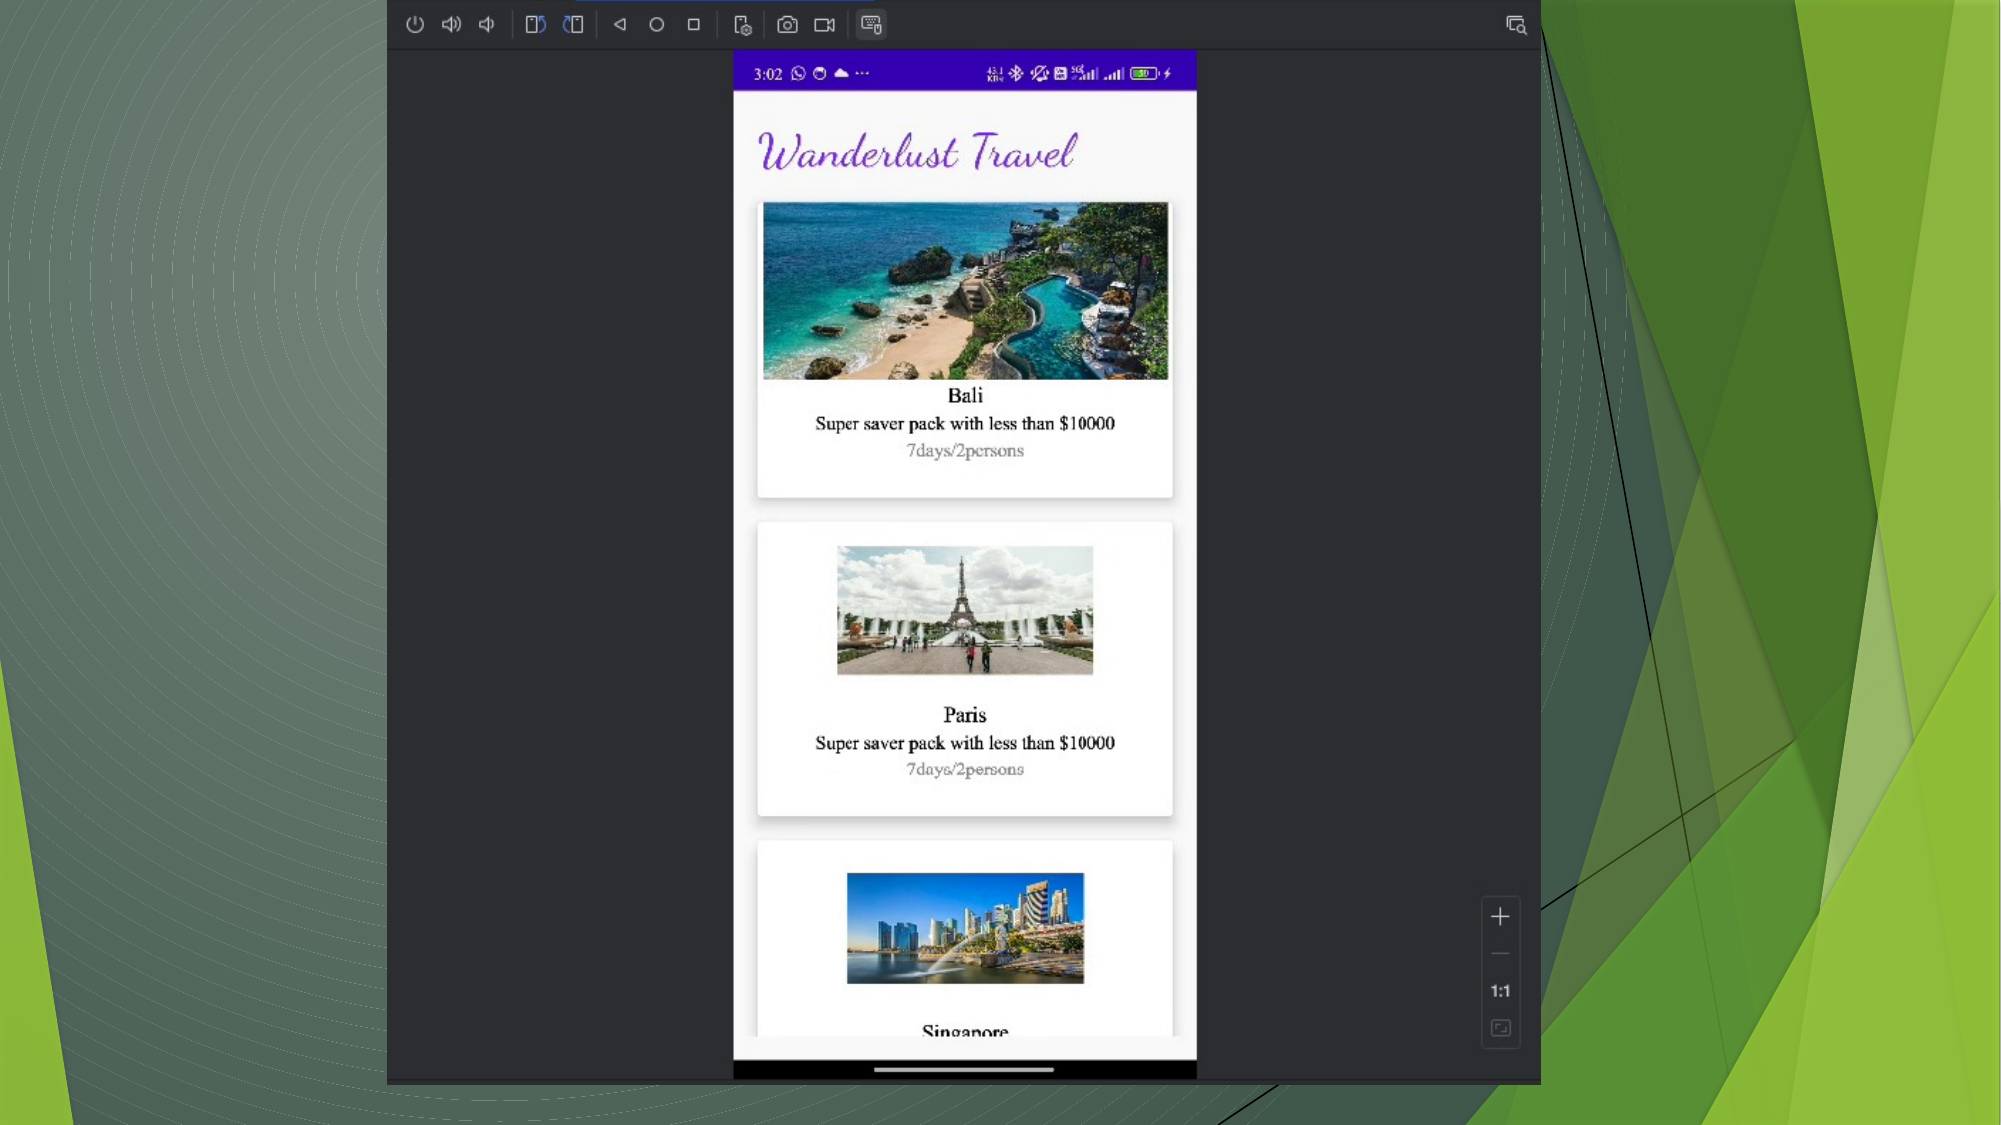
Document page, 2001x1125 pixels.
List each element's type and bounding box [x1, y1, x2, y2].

picture [387, 0, 1542, 1086]
